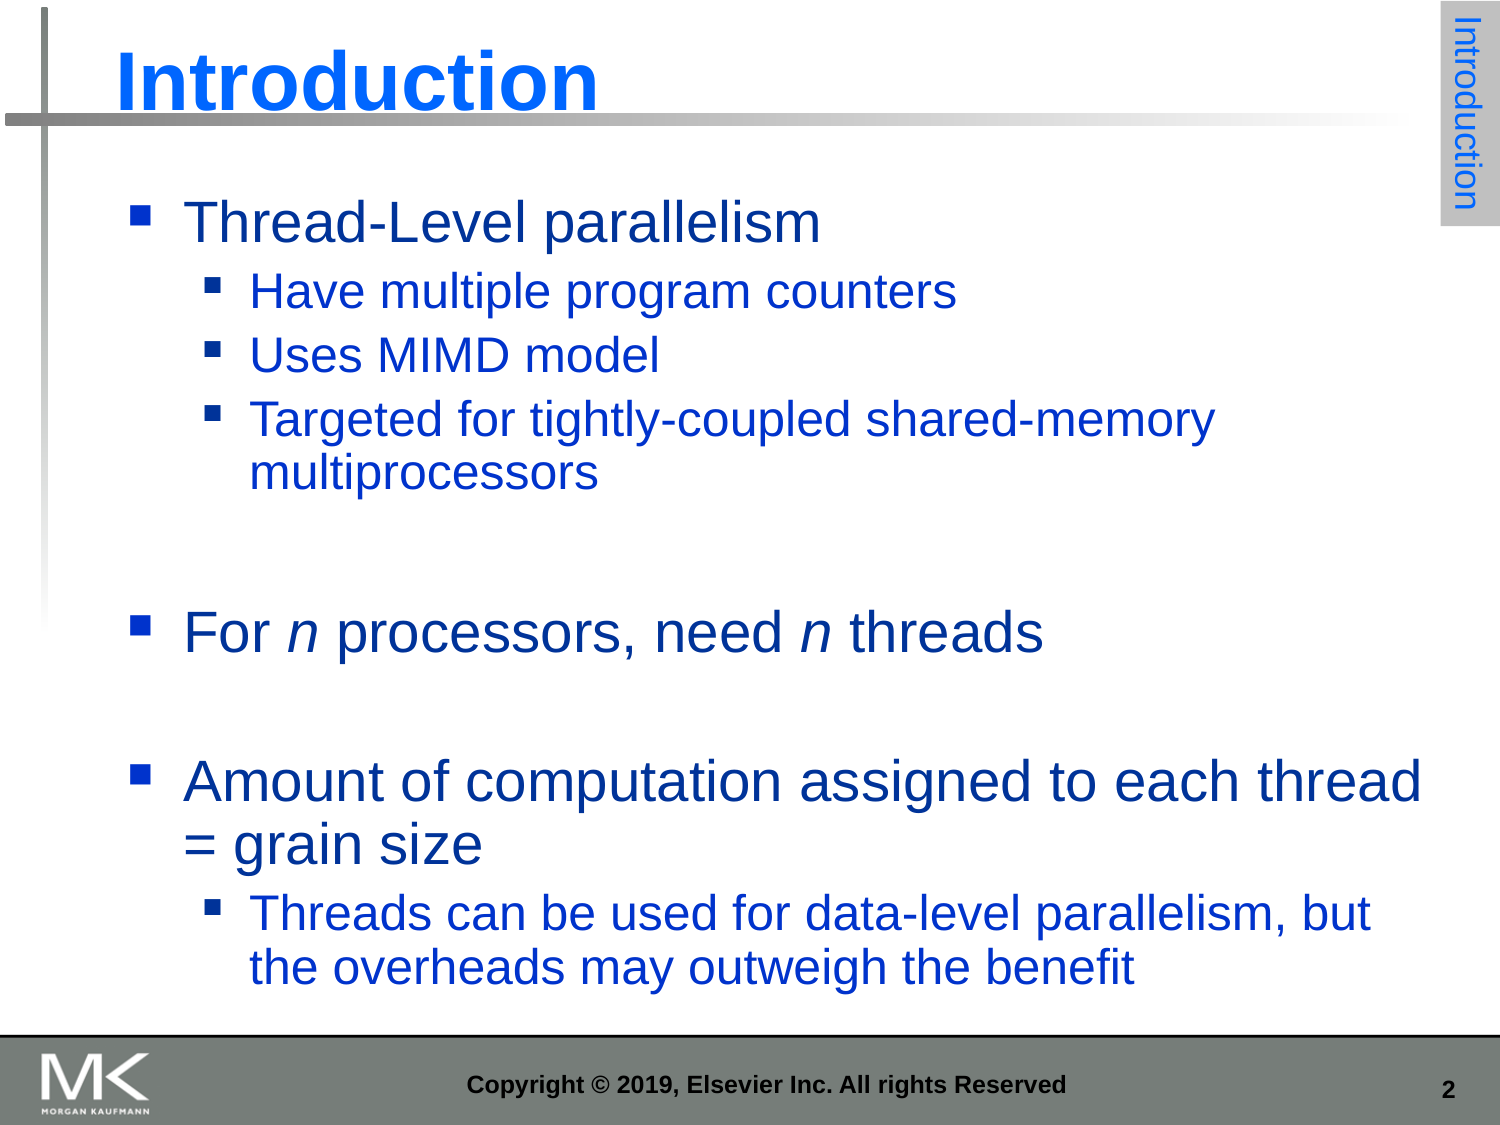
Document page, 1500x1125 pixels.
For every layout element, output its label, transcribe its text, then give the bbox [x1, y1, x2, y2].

title Introduction [100, 18, 1440, 135]
picture [29, 1046, 160, 1123]
list Thread-Level parallelism Have multiple program counters Uses MIMD model Targeted for tightly-coupled shared-memory multiprocessors For n processors, need n threads Amount of computation assigned to each thread = grain size Threads can be used for data-level parallelism, but the overheads may outweigh the benefit [111, 184, 1470, 1024]
footer Copyright © 2019, Elsevier Inc. All rights Reserved [170, 1046, 1365, 1106]
text_box Introduction [1440, 0, 1500, 227]
